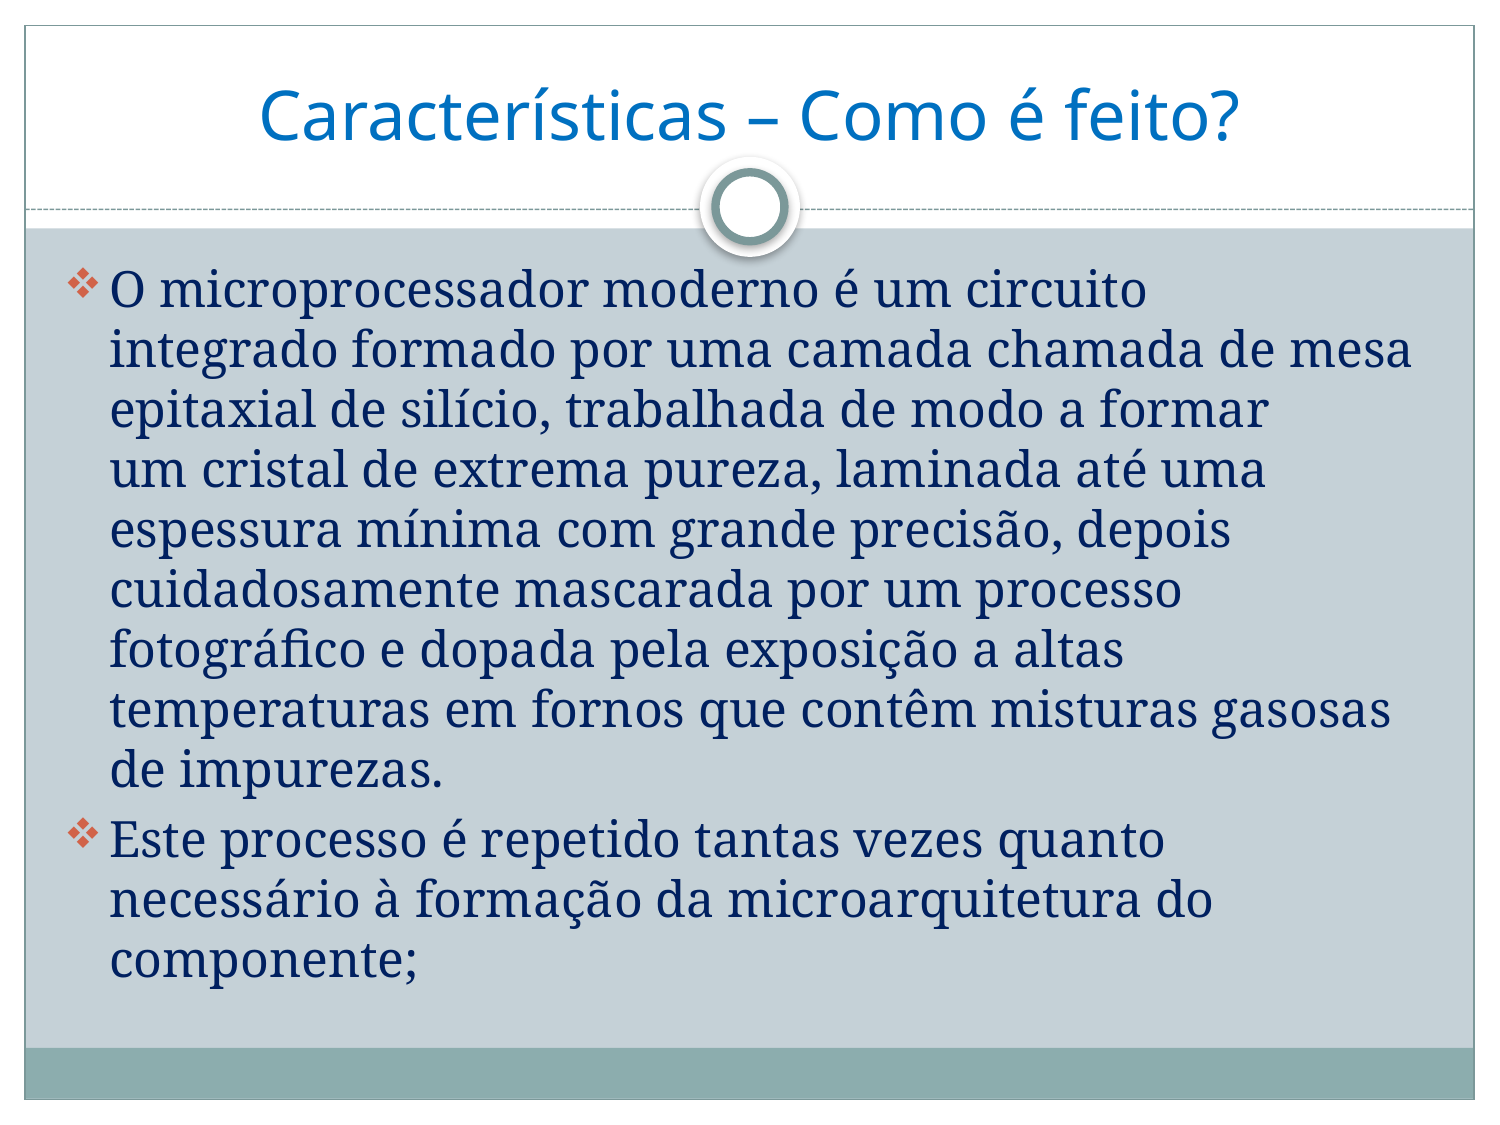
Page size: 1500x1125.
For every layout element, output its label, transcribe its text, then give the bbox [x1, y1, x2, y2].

list O microprocessador moderno é um circuito integrado formado por uma camada chamada de mesa epitaxial de silício, trabalhada de modo a formar um cristal de extrema pureza, laminada até uma espessura mínima com grande precisão, depois cuidadosamente mascarada por um processo fotográfico e dopada pela exposição a altas temperaturas em fornos que contêm misturas gasosas de impurezas. Este processo é repetido tantas vezes quanto necessário à formação da microarquitetura do componente; [49, 250, 1445, 1001]
title Características – Como é feito? [49, 37, 1450, 162]
